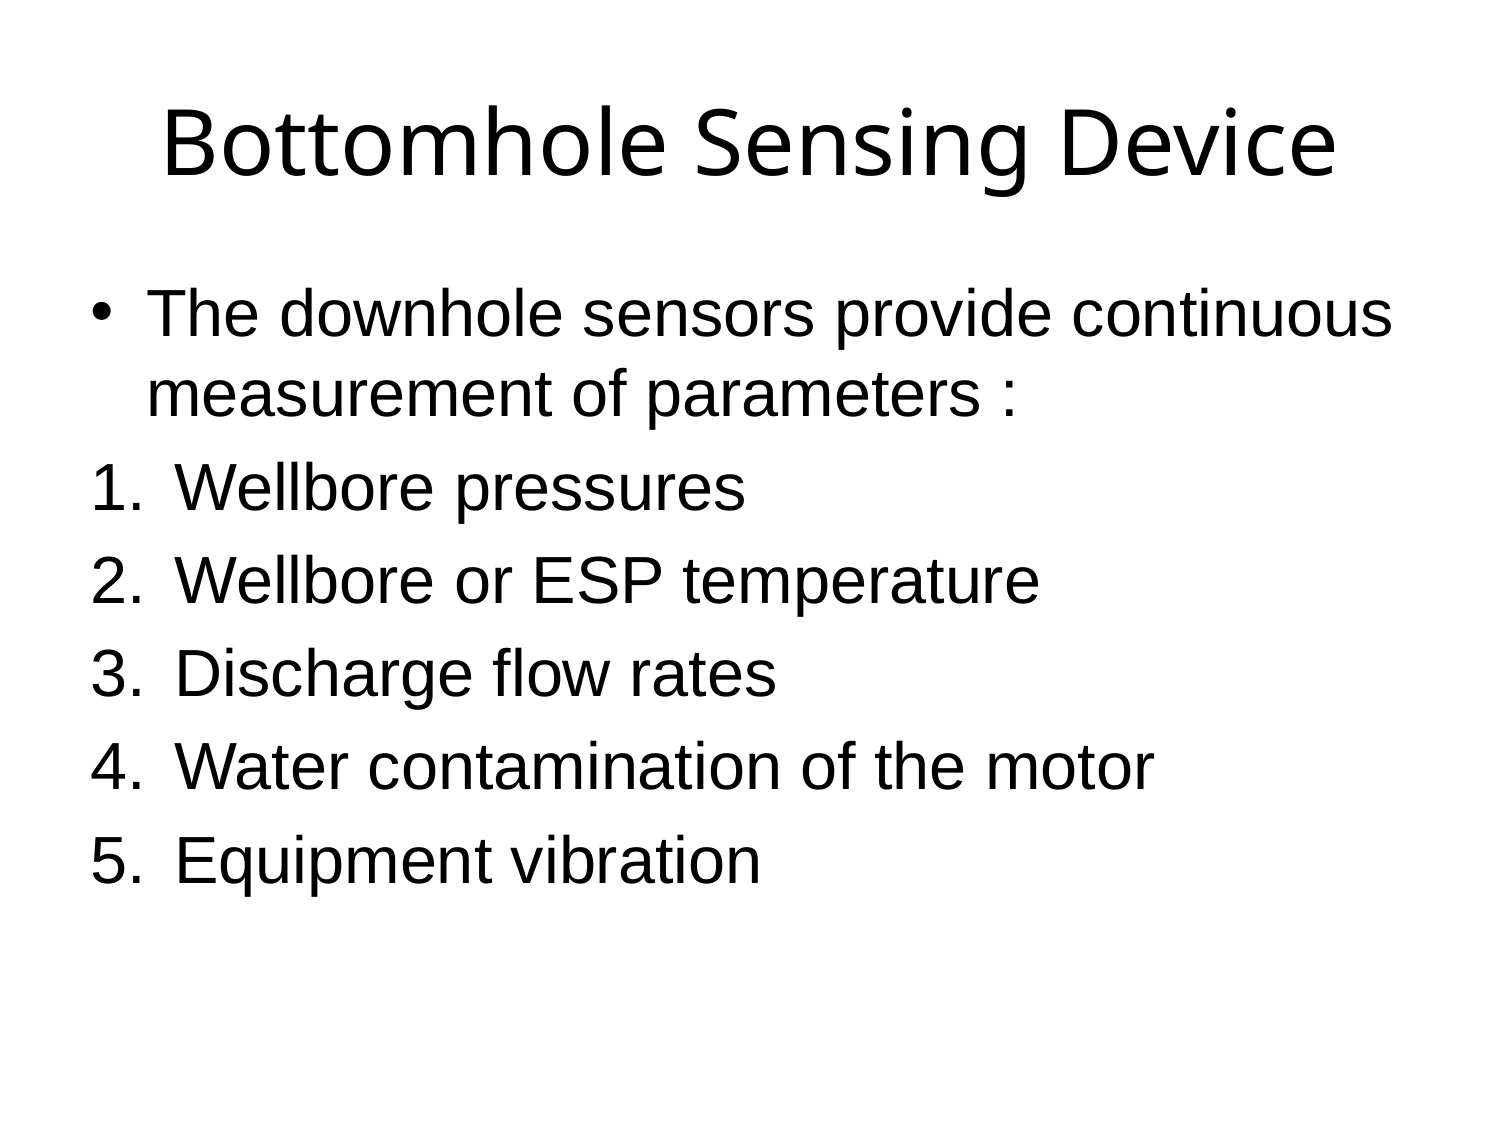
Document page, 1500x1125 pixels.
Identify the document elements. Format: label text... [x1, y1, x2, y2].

list The downhole sensors provide continuous measurement of parameters : Wellbore pressures Wellbore or ESP temperature Discharge flow rates Water contamination of the motor Equipment vibration [75, 262, 1425, 1005]
title Bottomhole Sensing Device [75, 45, 1425, 233]
